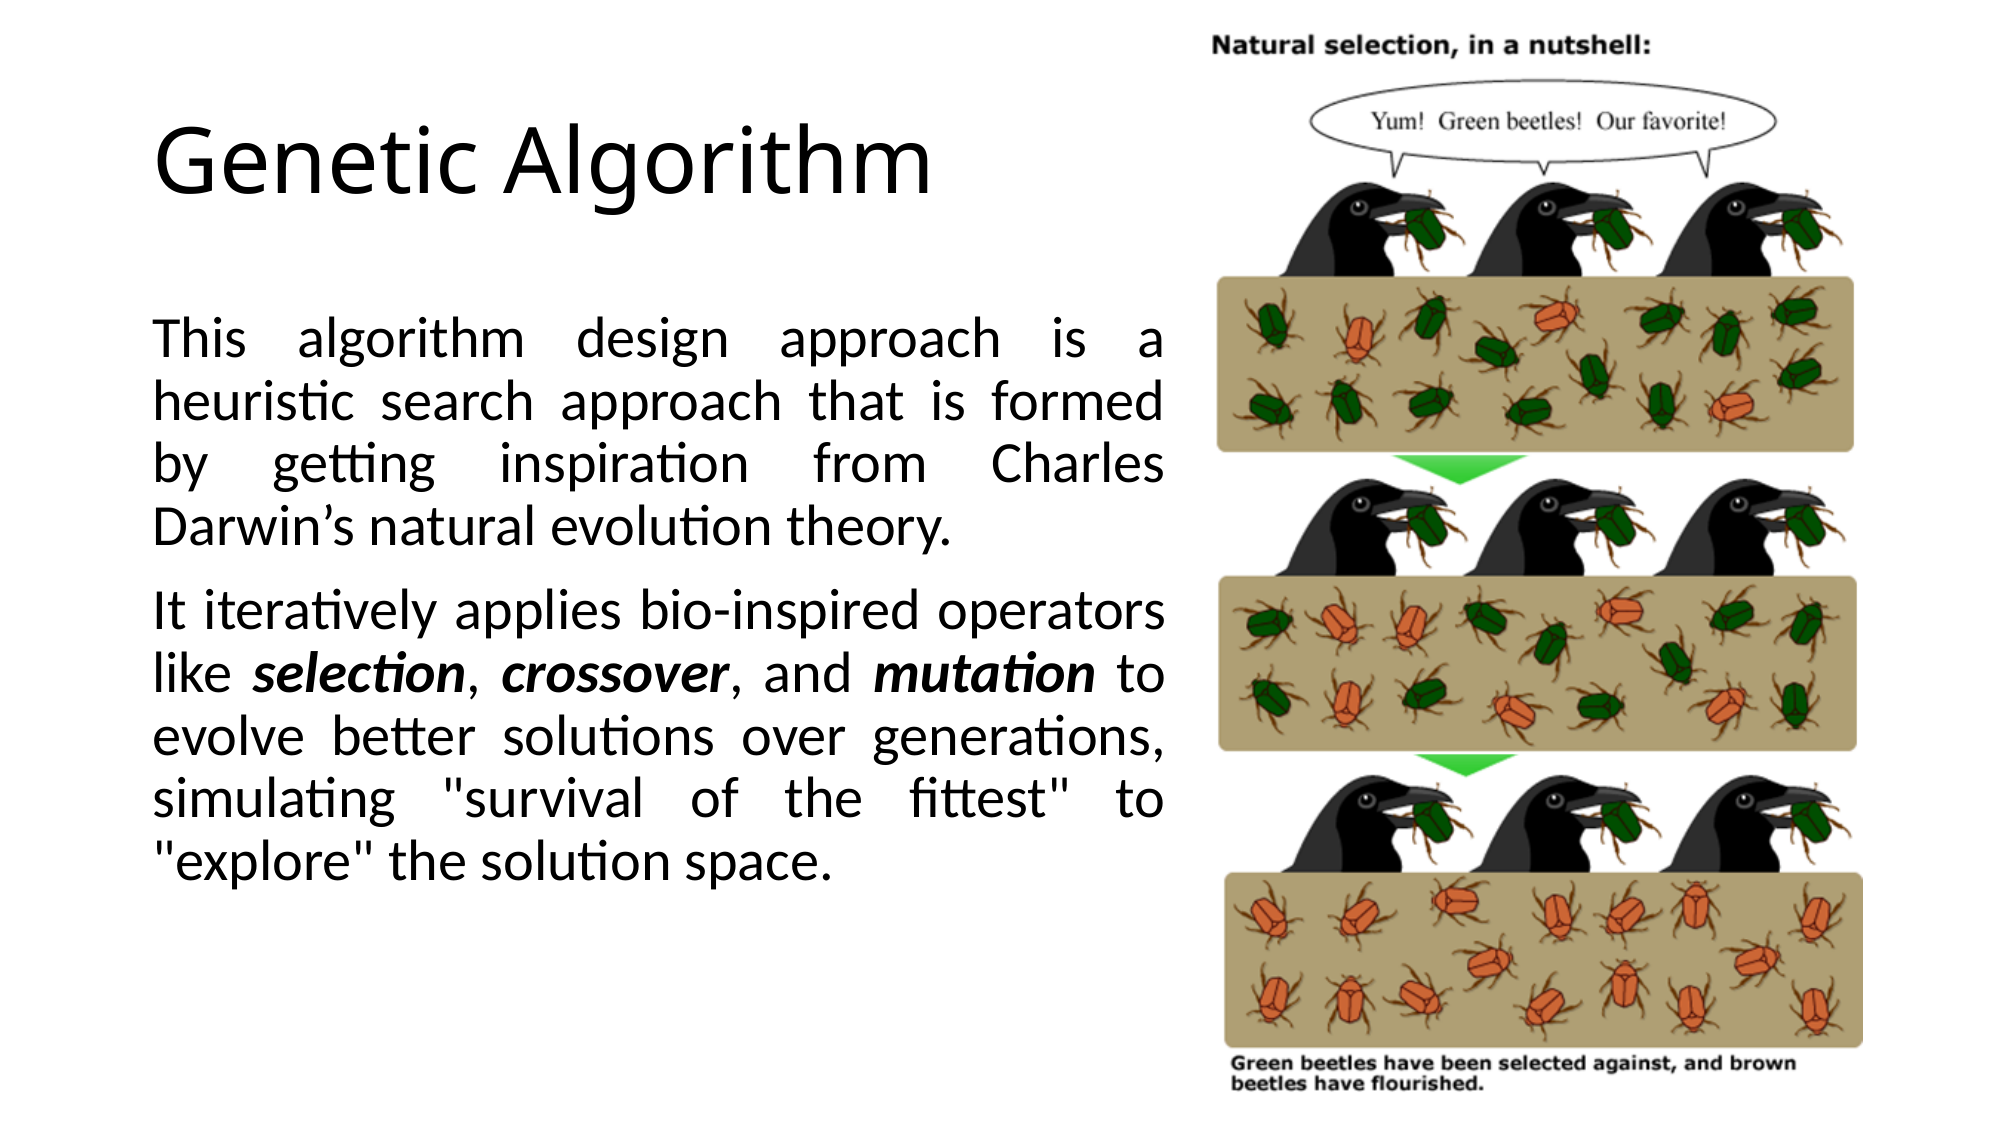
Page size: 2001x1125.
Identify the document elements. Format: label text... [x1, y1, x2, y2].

list This algorithm design approach is a heuristic search approach that is formed by getting inspiration from Charles Darwin’s natural evolution theory. It iteratively applies bio-inspired operators like selection, crossover, and mutation to evolve better solutions over generations, simulating "survival of the fittest" to "explore" the solution space. [137, 299, 1182, 1014]
picture [1211, 29, 1863, 1095]
title Genetic Algorithm [137, 55, 980, 273]
